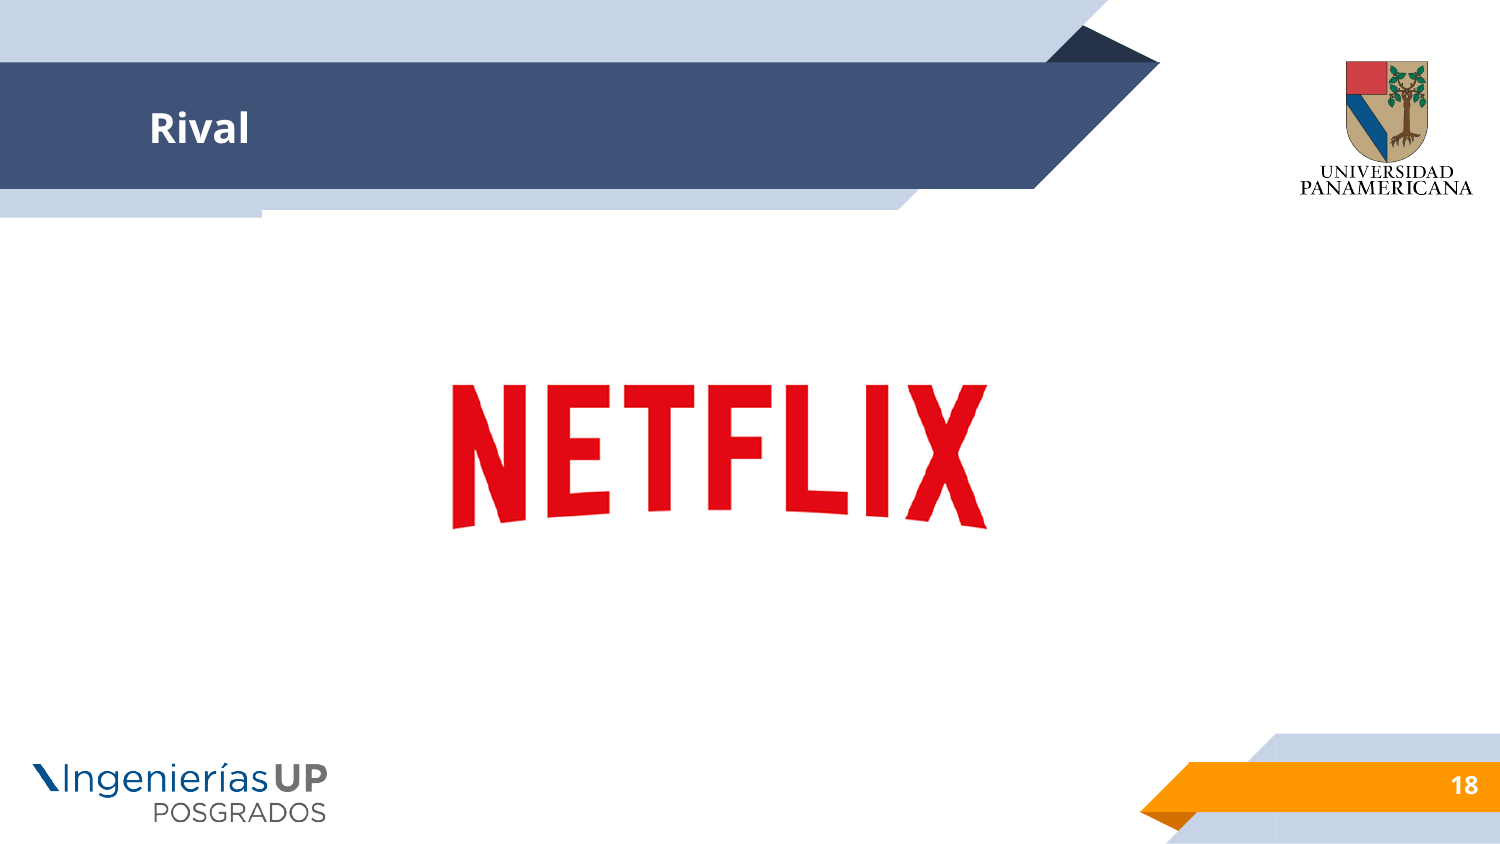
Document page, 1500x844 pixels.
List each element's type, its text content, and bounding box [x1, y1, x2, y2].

title Rival [133, 64, 1035, 190]
picture [15, 737, 344, 844]
slide_number 18 [1249, 760, 1494, 813]
picture [262, 209, 1177, 724]
picture [1286, 44, 1490, 210]
